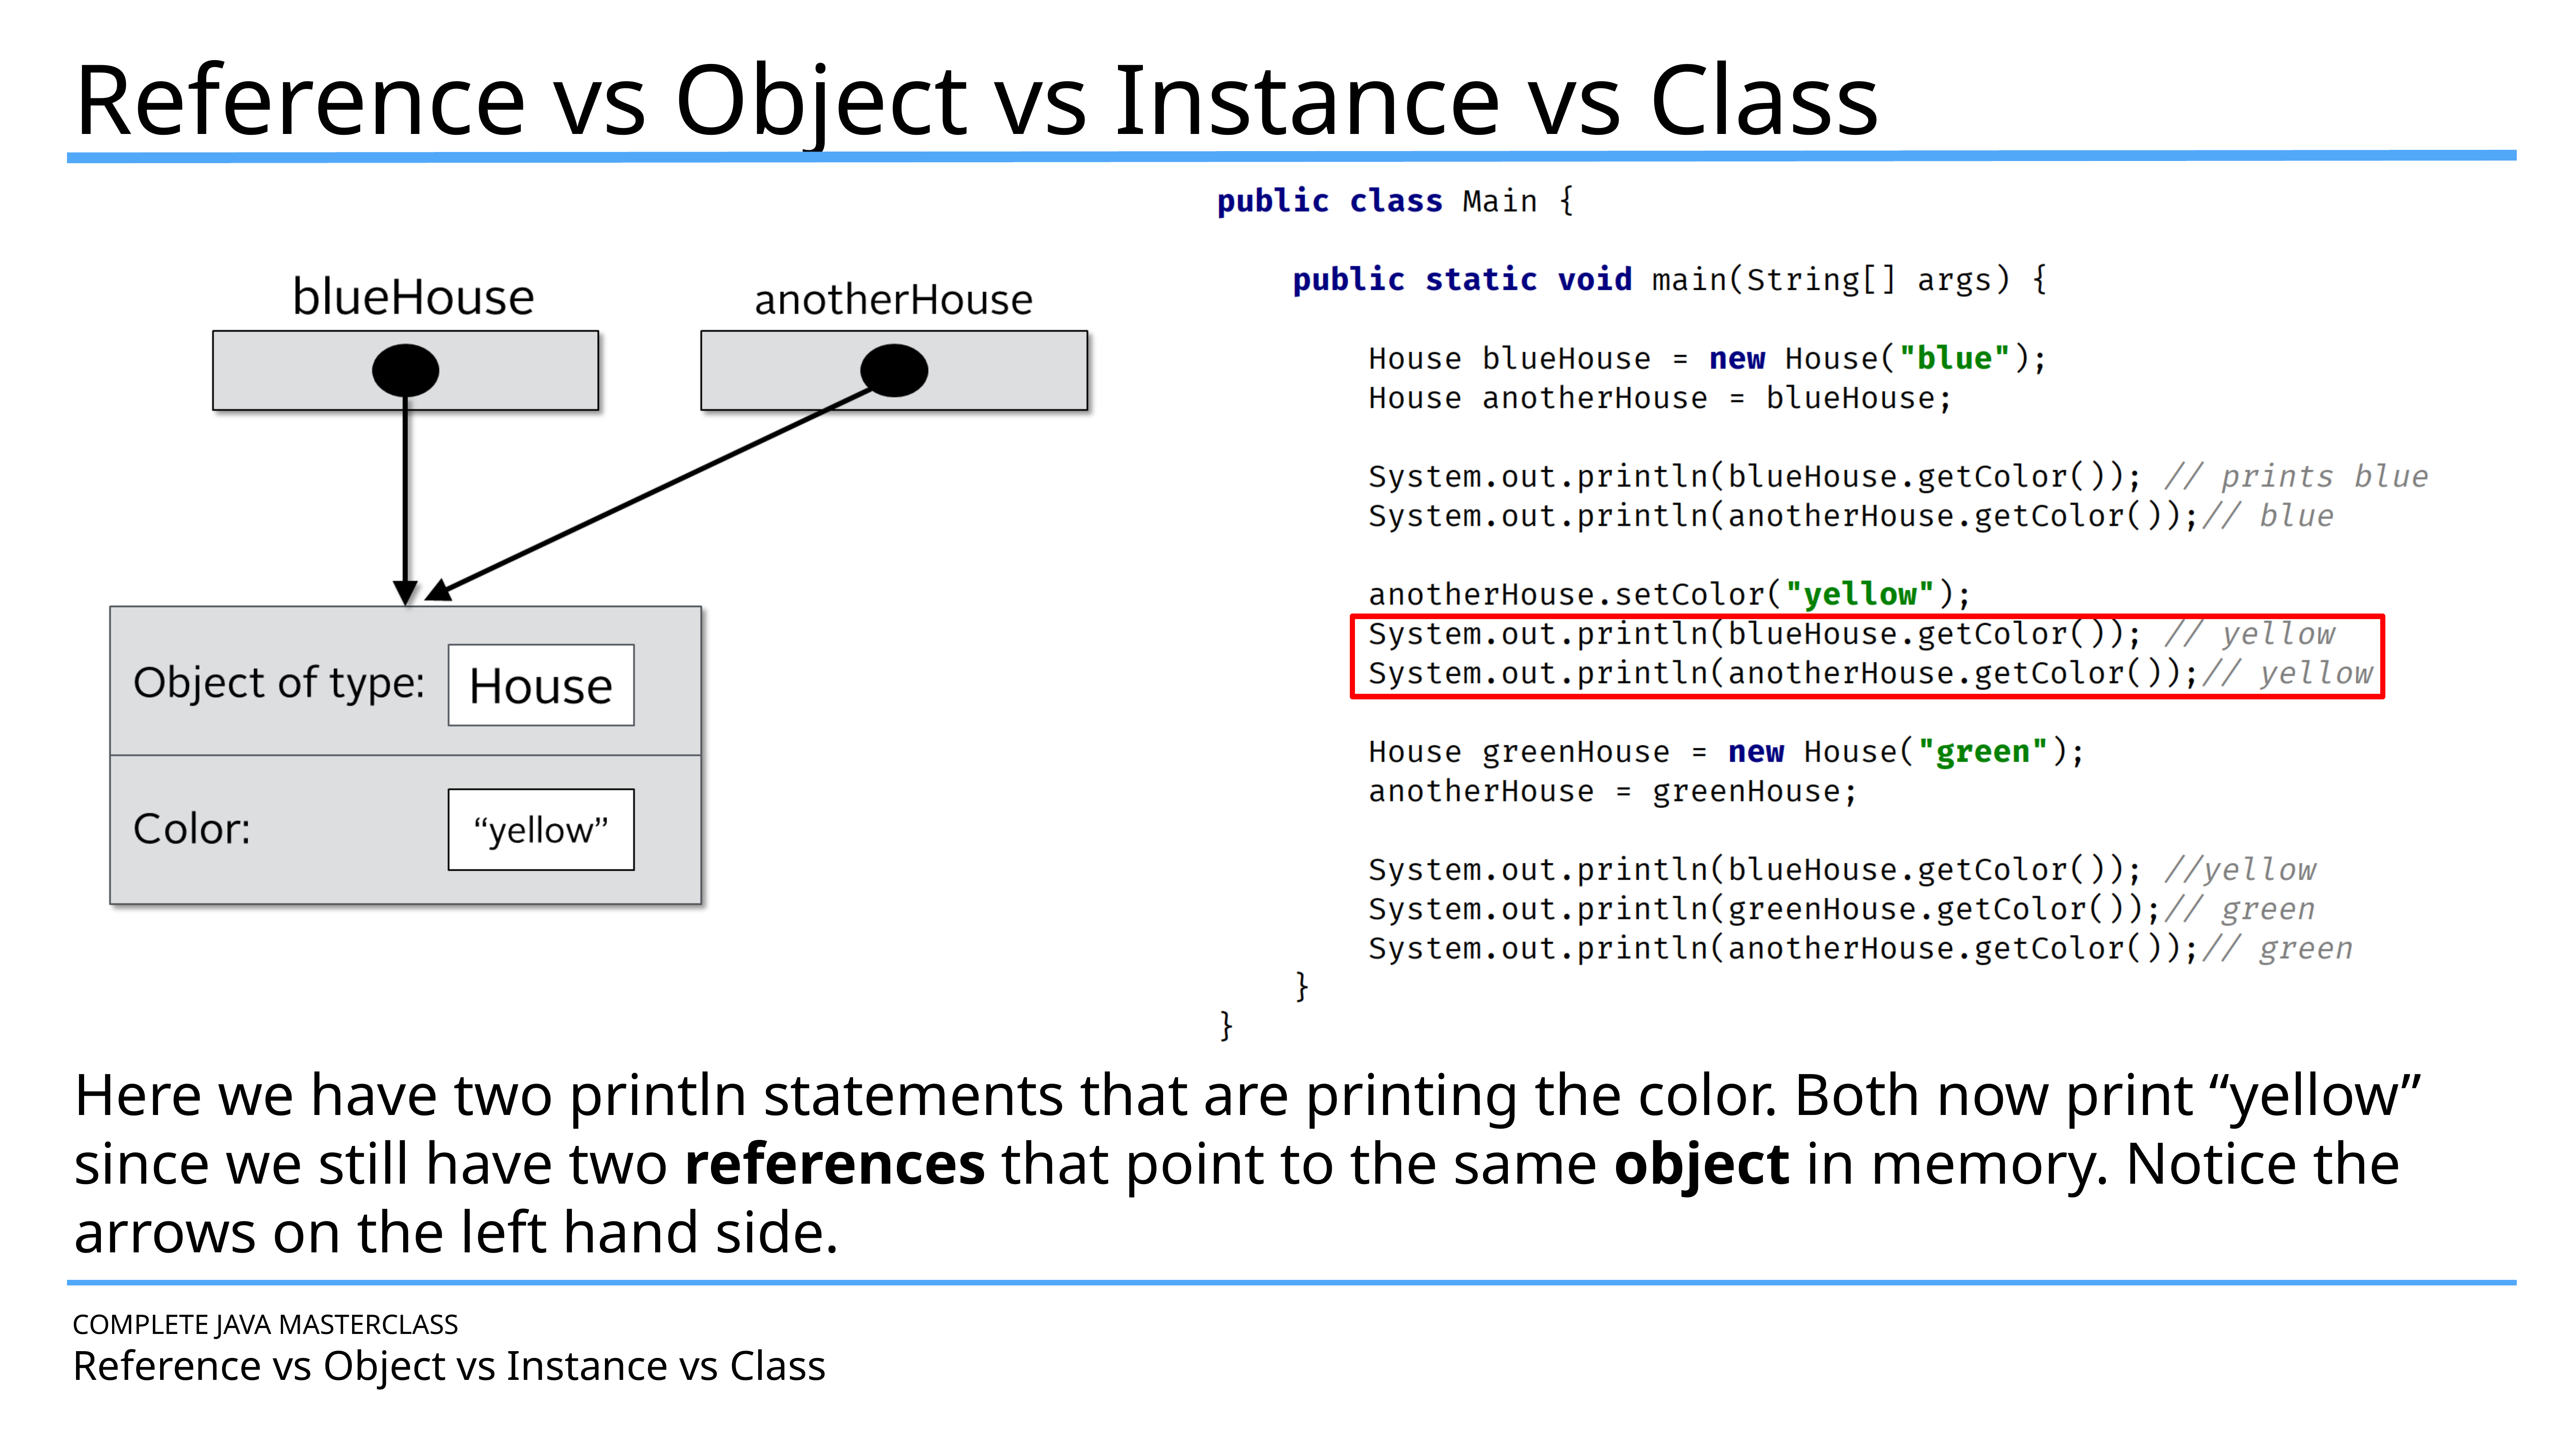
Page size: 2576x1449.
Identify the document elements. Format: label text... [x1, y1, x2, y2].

text_box Here we have two println statements that are printing the color. Both now print “yellow” since we still have two references that point to the same object in memory. Notice the arrows on the left hand side. [67, 1055, 2517, 1271]
picture [103, 250, 1100, 917]
text_box COMPLETE JAVA MASTERCLASS Reference vs Object vs Instance vs Class [67, 1302, 1195, 1394]
text_box Reference vs Object vs Instance vs Class [67, 32, 1887, 159]
picture [1215, 182, 2433, 1045]
